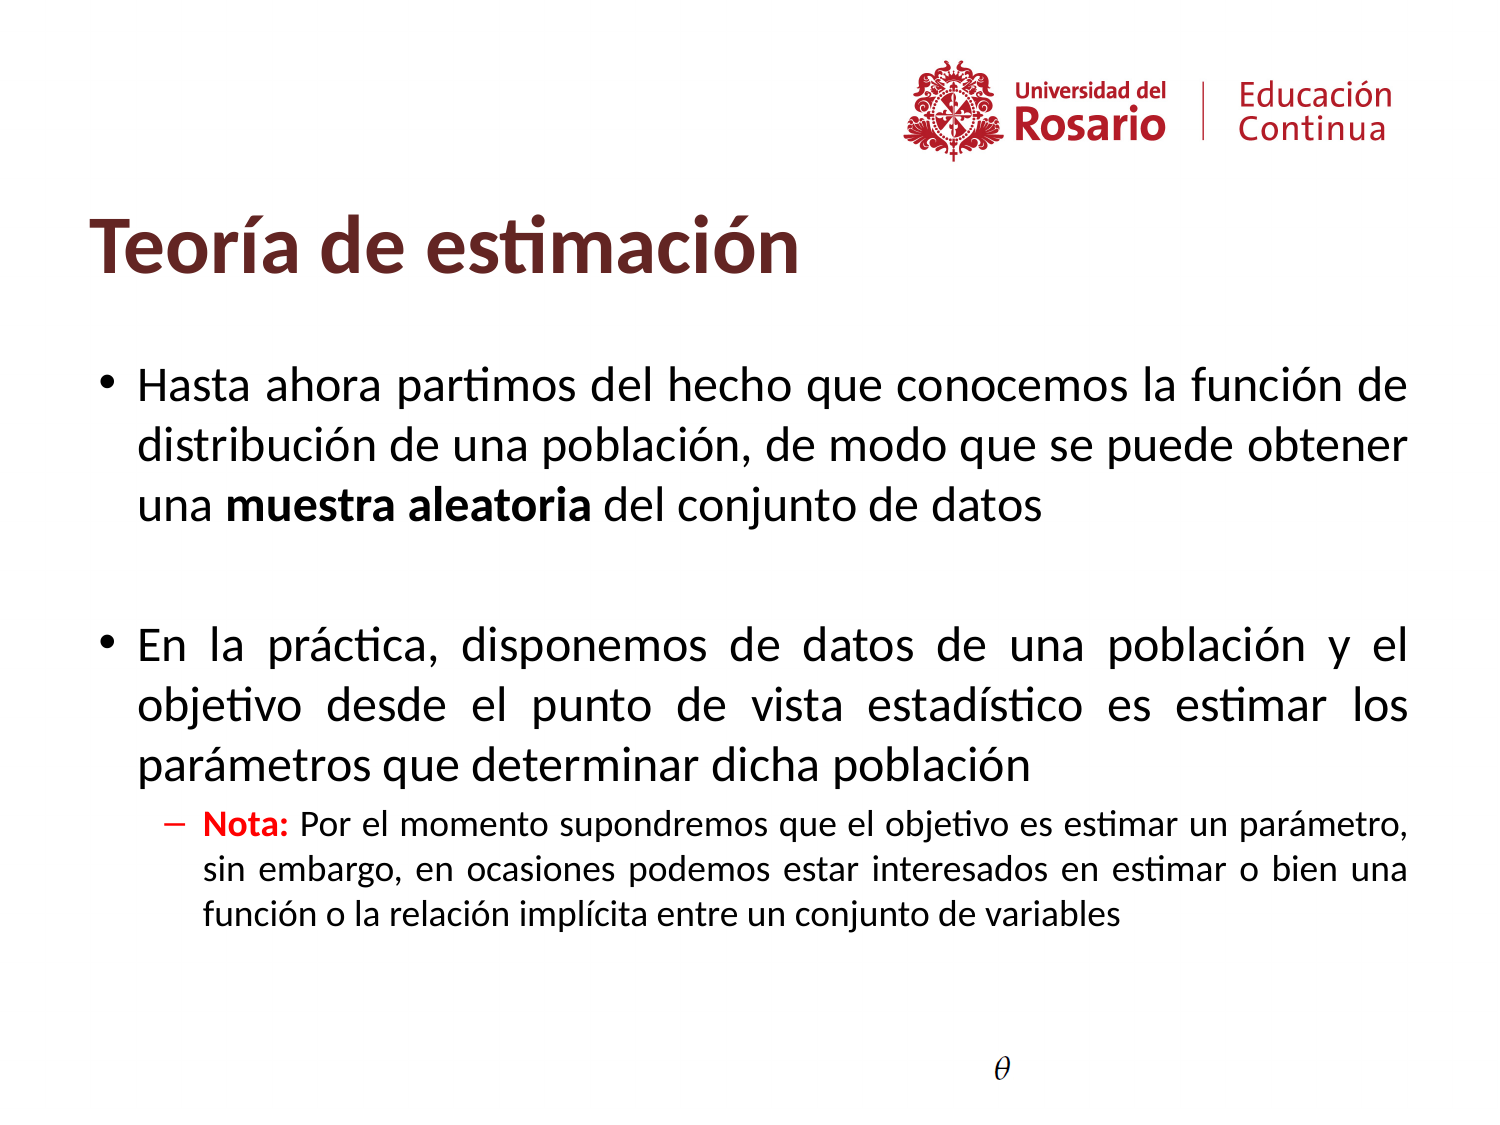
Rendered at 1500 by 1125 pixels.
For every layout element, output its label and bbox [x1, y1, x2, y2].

list [0, 0, 1499, 1109]
picture [989, 1051, 1015, 1083]
